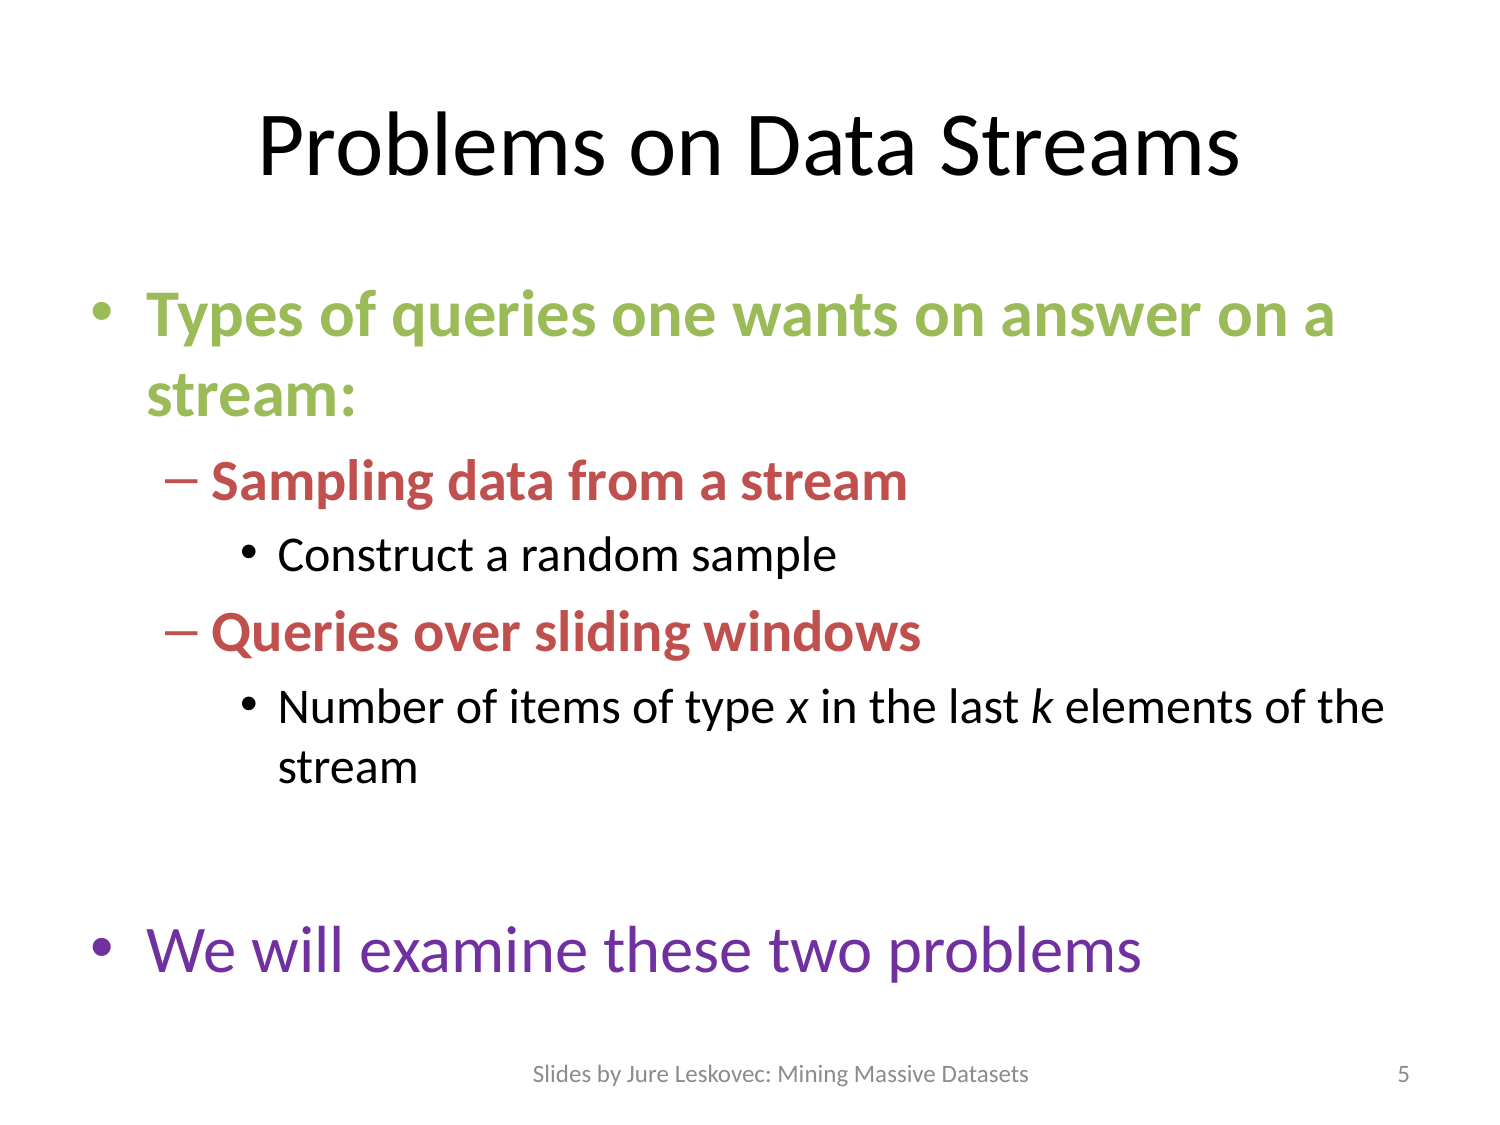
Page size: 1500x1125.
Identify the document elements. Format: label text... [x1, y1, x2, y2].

footer Slides by Jure Leskovec: Mining Massive Datasets [512, 1042, 1050, 1103]
slide_number 5 [1074, 1042, 1425, 1103]
list Types of queries one wants on answer on a stream: Sampling data from a stream Construct a random sample Queries over sliding windows Number of items of type x in the last k elements of the stream We will examine these two problems [75, 262, 1425, 1005]
title Problems on Data Streams [75, 45, 1425, 233]
